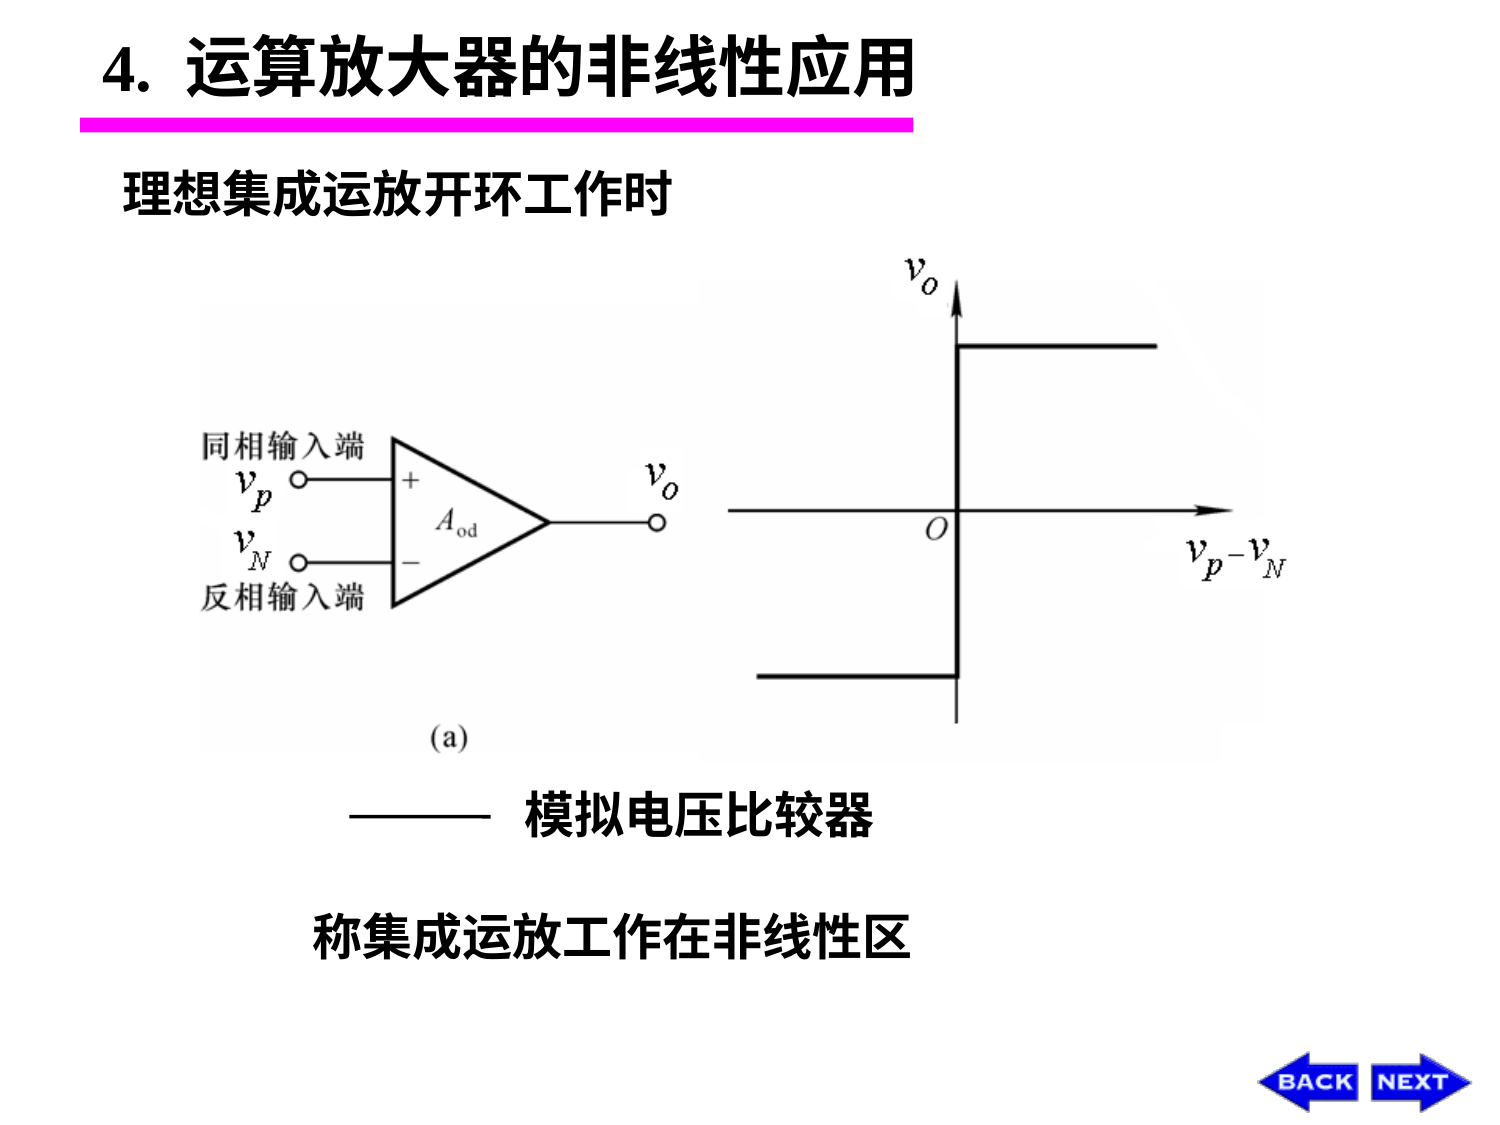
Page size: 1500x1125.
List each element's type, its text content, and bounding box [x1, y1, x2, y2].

picture [1249, 1049, 1480, 1116]
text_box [349, 789, 950, 851]
text_box 理想集成运放开环工作时 [108, 154, 855, 230]
text_box 称集成运放工作在非线性区 [298, 897, 952, 973]
picture [166, 234, 1299, 781]
text_box 4. 运算放大器的非线性应用 [87, 17, 958, 113]
